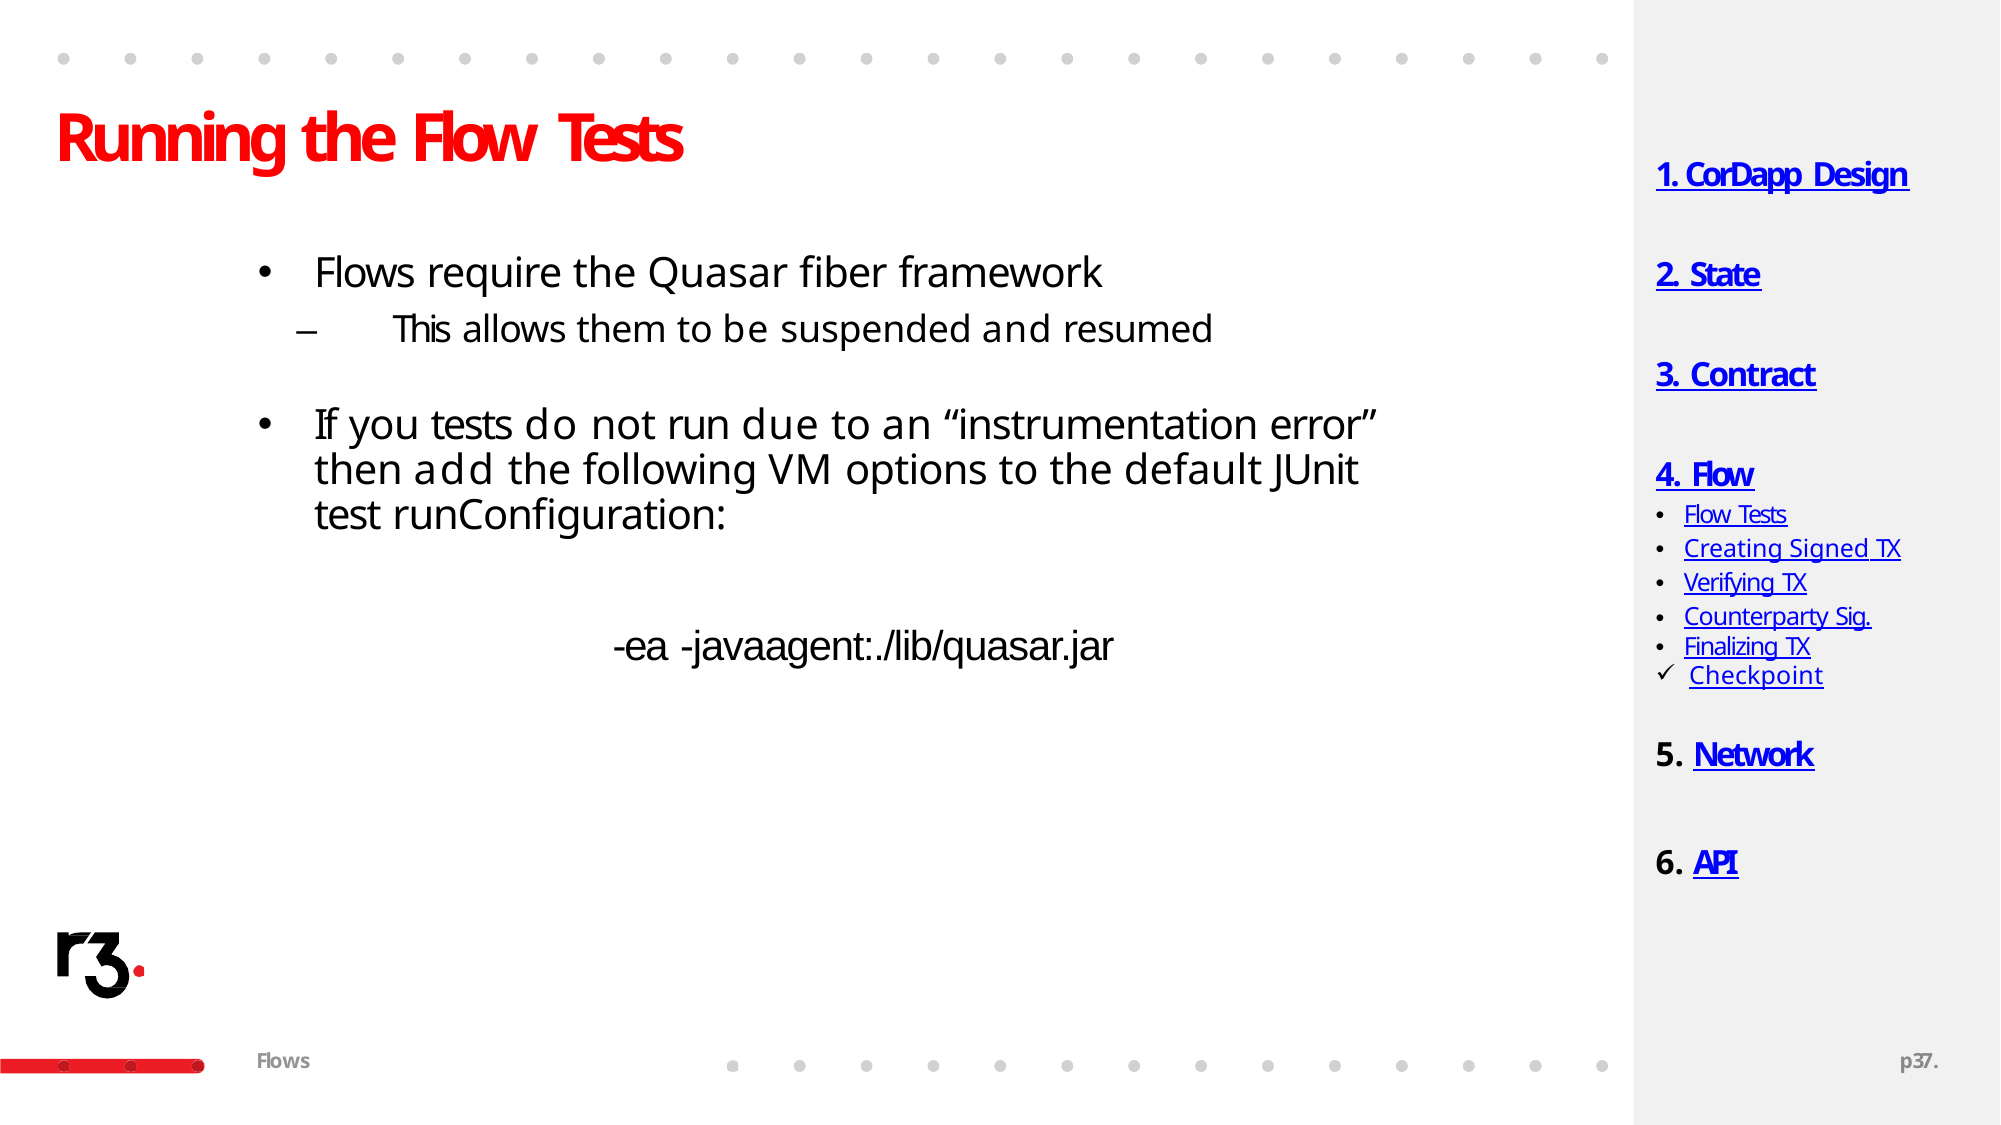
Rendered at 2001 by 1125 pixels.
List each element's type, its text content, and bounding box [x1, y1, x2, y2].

text_box 1. CorDapp Design [1653, 150, 1962, 199]
title Running the Flow Tests [52, 92, 769, 283]
text_box 2. State [1653, 250, 1776, 299]
text_box Flows require the Quasar fiber framework – This allows them to be suspended and resumed If you tests do not run due to an “instrumentation error” then add the following VM options to the default JUnit test runConfiguration: [255, 234, 1423, 539]
text_box -ea -javaagent:./lib/quasar.jar [610, 617, 1115, 670]
picture [726, 1060, 739, 1072]
text_box 4. Flow Flow Tests Creating Signed TX Verifying TX Counterparty Sig. Finalizing TX Checkpoint [1653, 450, 1916, 695]
text_box [1633, 0, 2000, 1125]
picture [133, 965, 145, 977]
text_box 3. Contract [1653, 350, 1837, 399]
footer Flows [254, 1045, 313, 1125]
slide_number p31. [1897, 1045, 1945, 1125]
picture [191, 1060, 204, 1072]
text_box Network API [1653, 730, 1829, 887]
picture [124, 1060, 137, 1072]
picture [57, 1060, 70, 1072]
